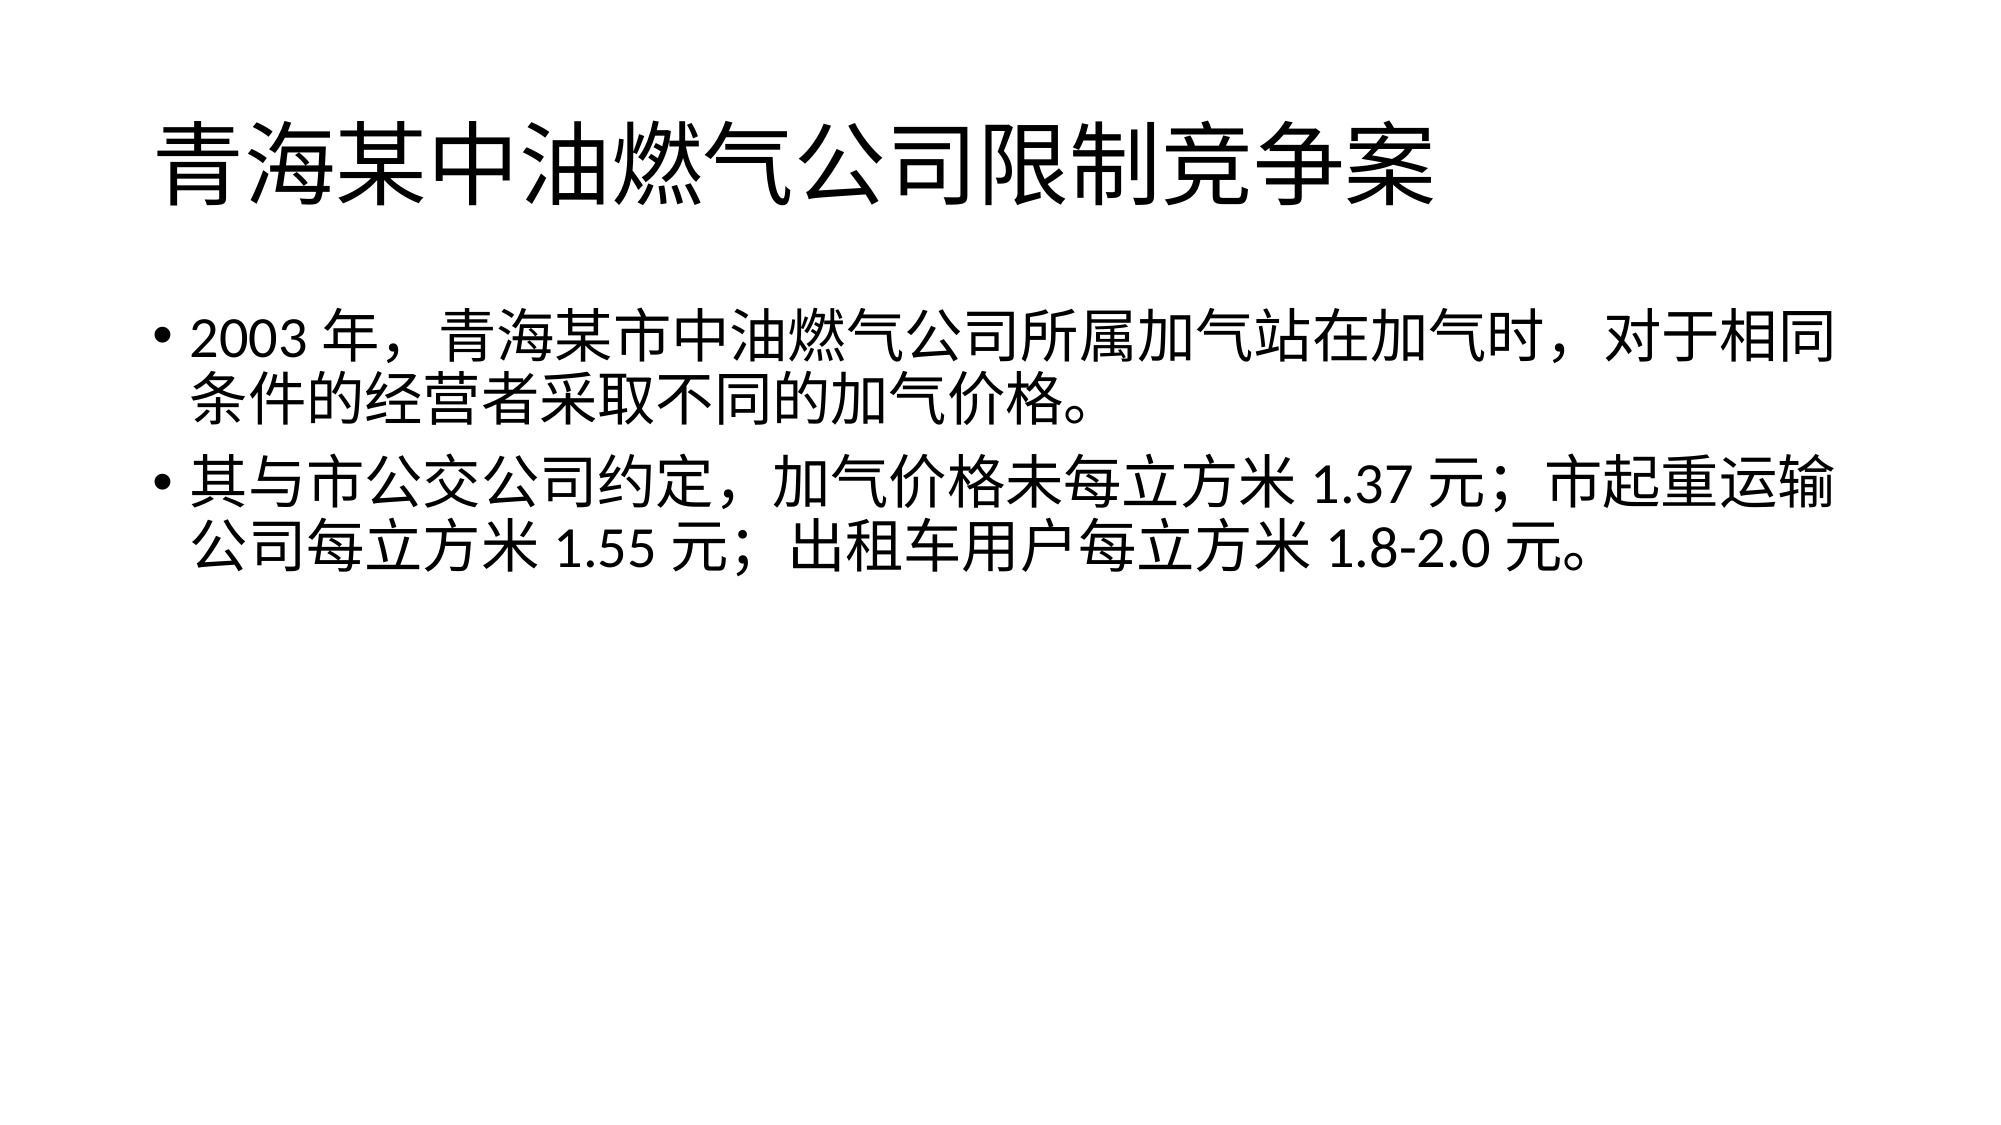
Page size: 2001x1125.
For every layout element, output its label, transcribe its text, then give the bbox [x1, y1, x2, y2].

list 2003年，青海某市中油燃气公司所属加气站在加气时，对于相同条件的经营者采取不同的加气价格。 其与市公交公司约定，加气价格未每立方米1.37元；市起重运输公司每立方米1.55元；出租车用户每立方米1.8-2.0元。 [137, 299, 1863, 1014]
title 青海某中油燃气公司限制竞争案 [137, 59, 1863, 278]
